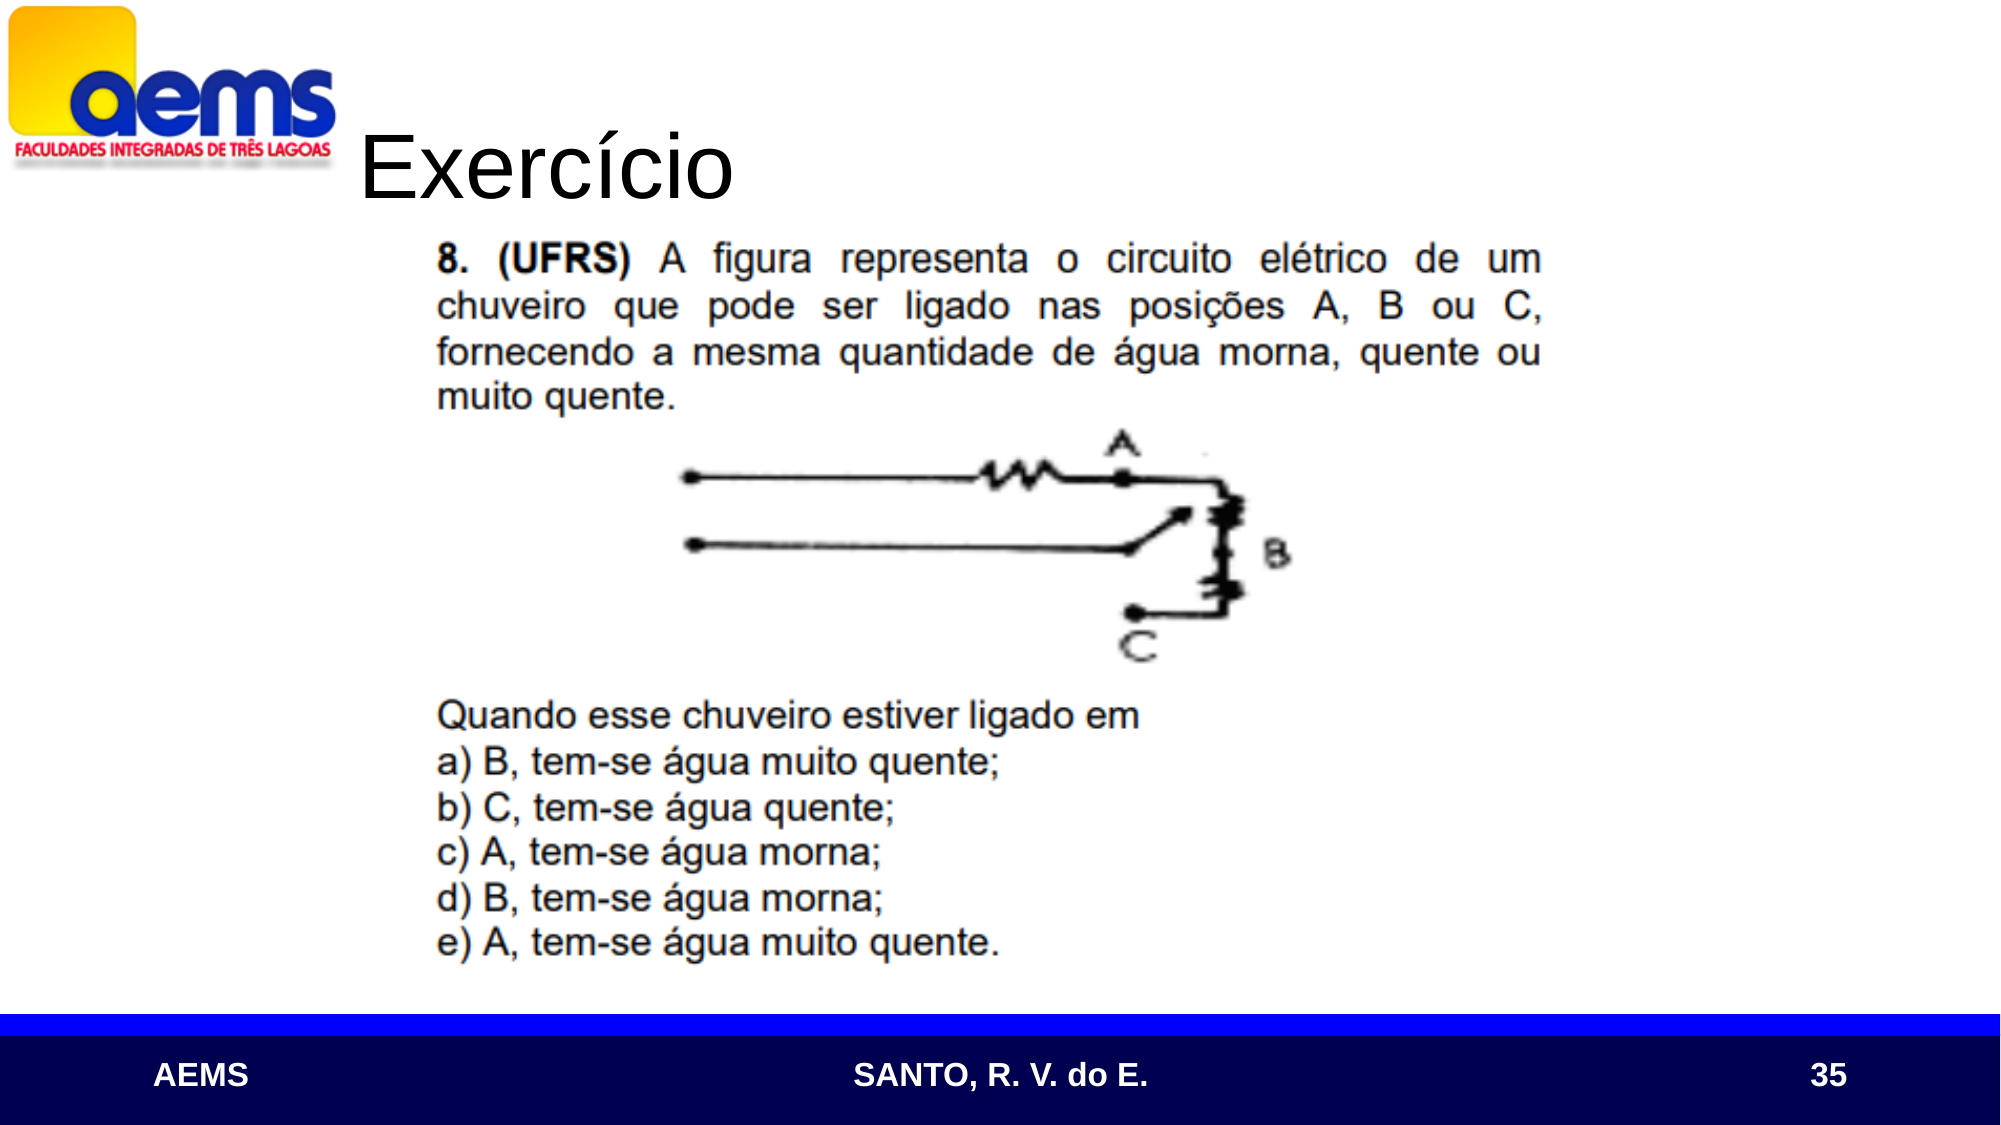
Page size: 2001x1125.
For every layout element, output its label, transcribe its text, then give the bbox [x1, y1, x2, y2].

slide_number 35 [1412, 1042, 1863, 1103]
title Exercício [343, 59, 1863, 278]
picture [0, 0, 344, 180]
picture [431, 227, 1569, 981]
